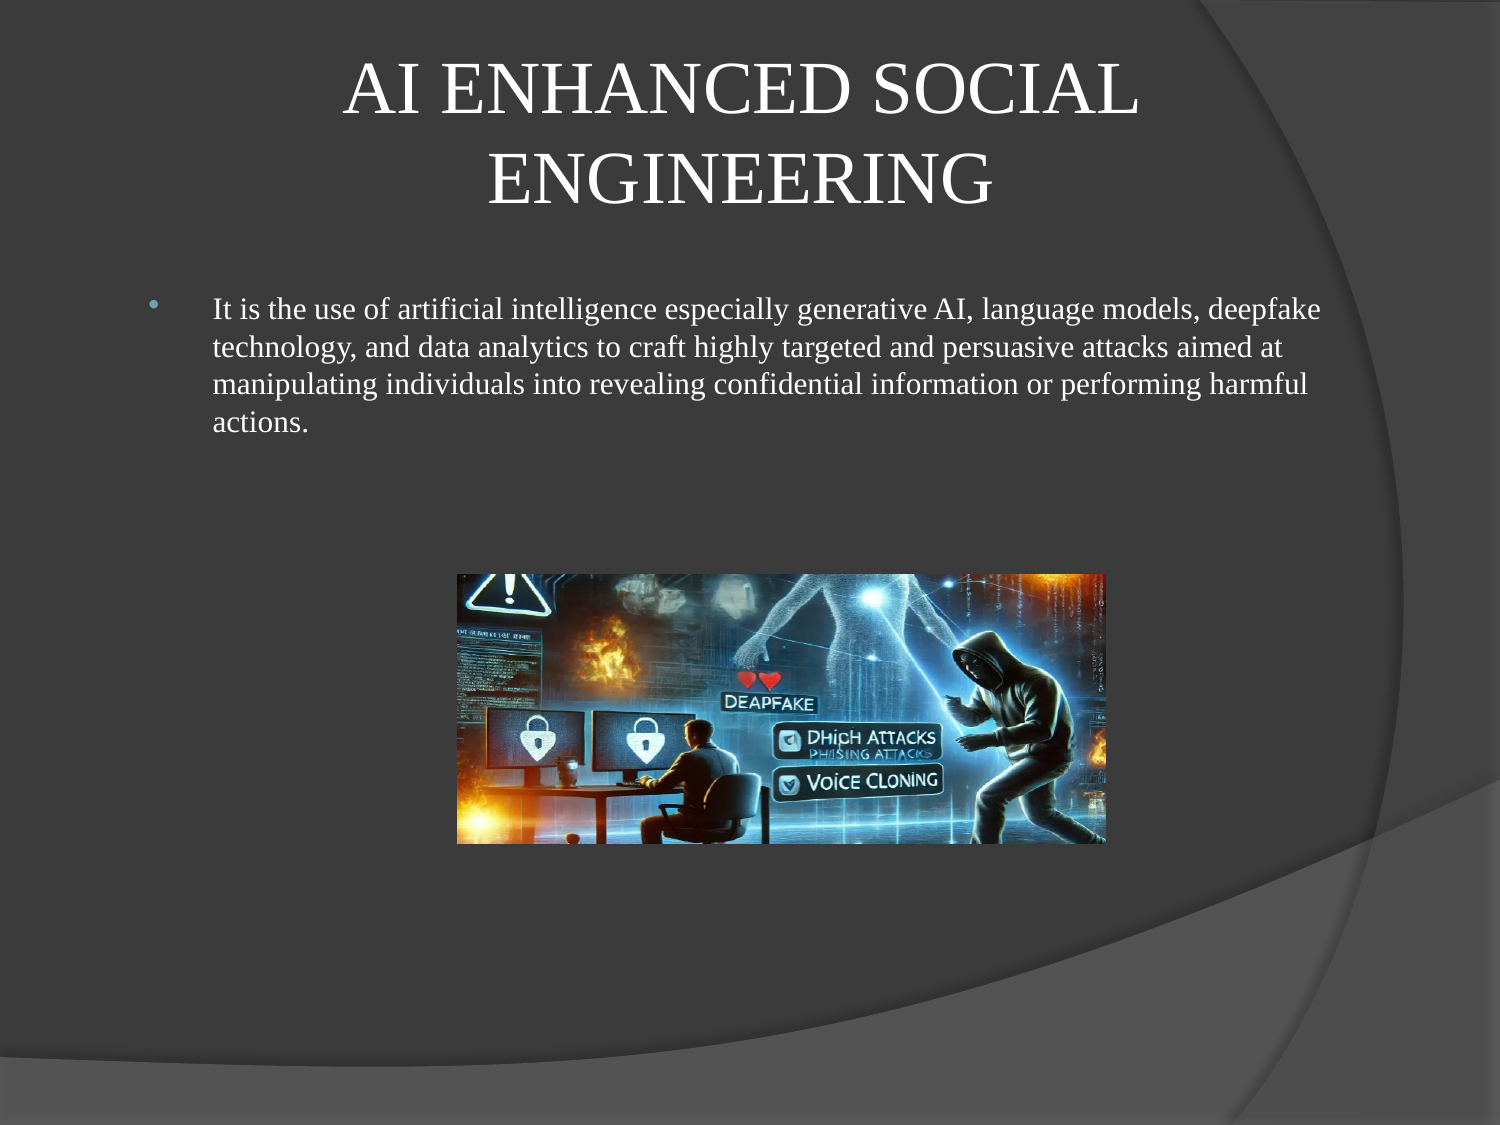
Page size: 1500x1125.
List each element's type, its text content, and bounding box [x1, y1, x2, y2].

title AI ENHANCED SOCIAL ENGINEERING [128, 35, 1354, 223]
list It is the use of artificial intelligence especially generative AI, language models, deepfake technology, and data analytics to craft highly targeted and persuasive attacks aimed at manipulating individuals into revealing confidential information or performing harmful actions. [128, 281, 1354, 1024]
picture [456, 573, 1106, 844]
